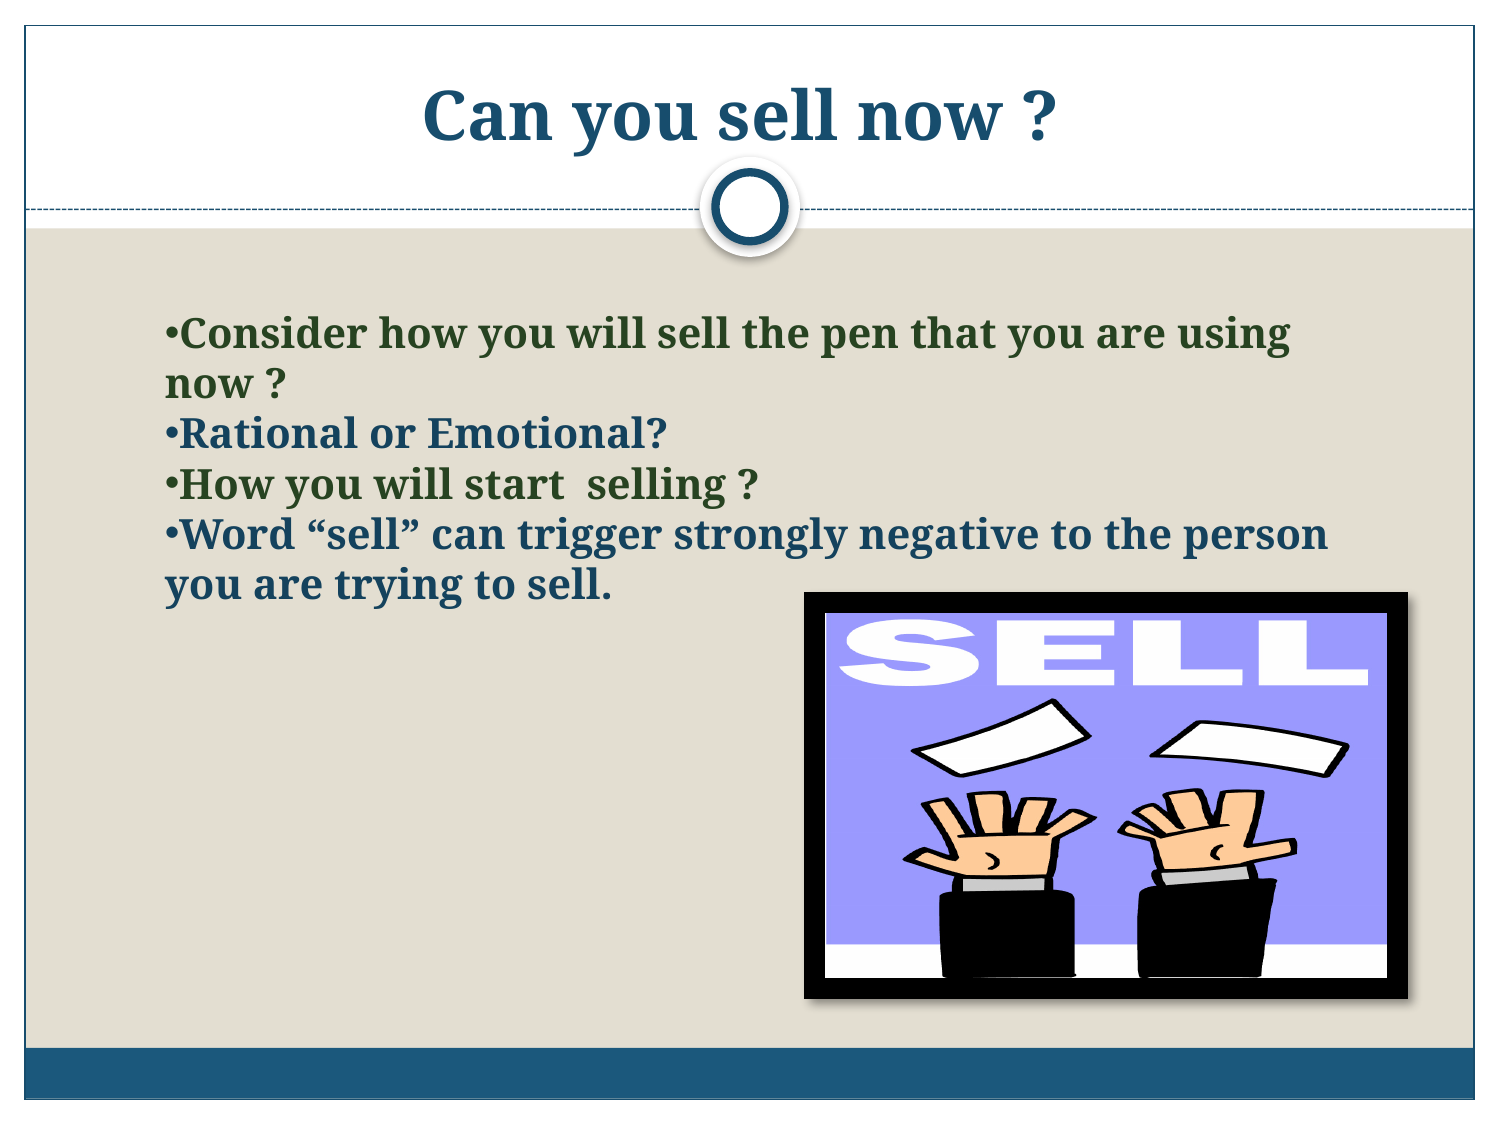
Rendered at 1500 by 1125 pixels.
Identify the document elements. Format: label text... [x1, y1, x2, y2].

title Can you sell now ? [49, 37, 1450, 162]
text_box Consider how you will sell the pen that you are using now ? Rational or Emotional? How you will start selling ? Word “sell” can trigger strongly negative to the person you are trying to sell. [149, 299, 1350, 615]
text_box [12, 0, 178, 126]
text_box [12, 0, 430, 153]
picture [824, 612, 1388, 979]
